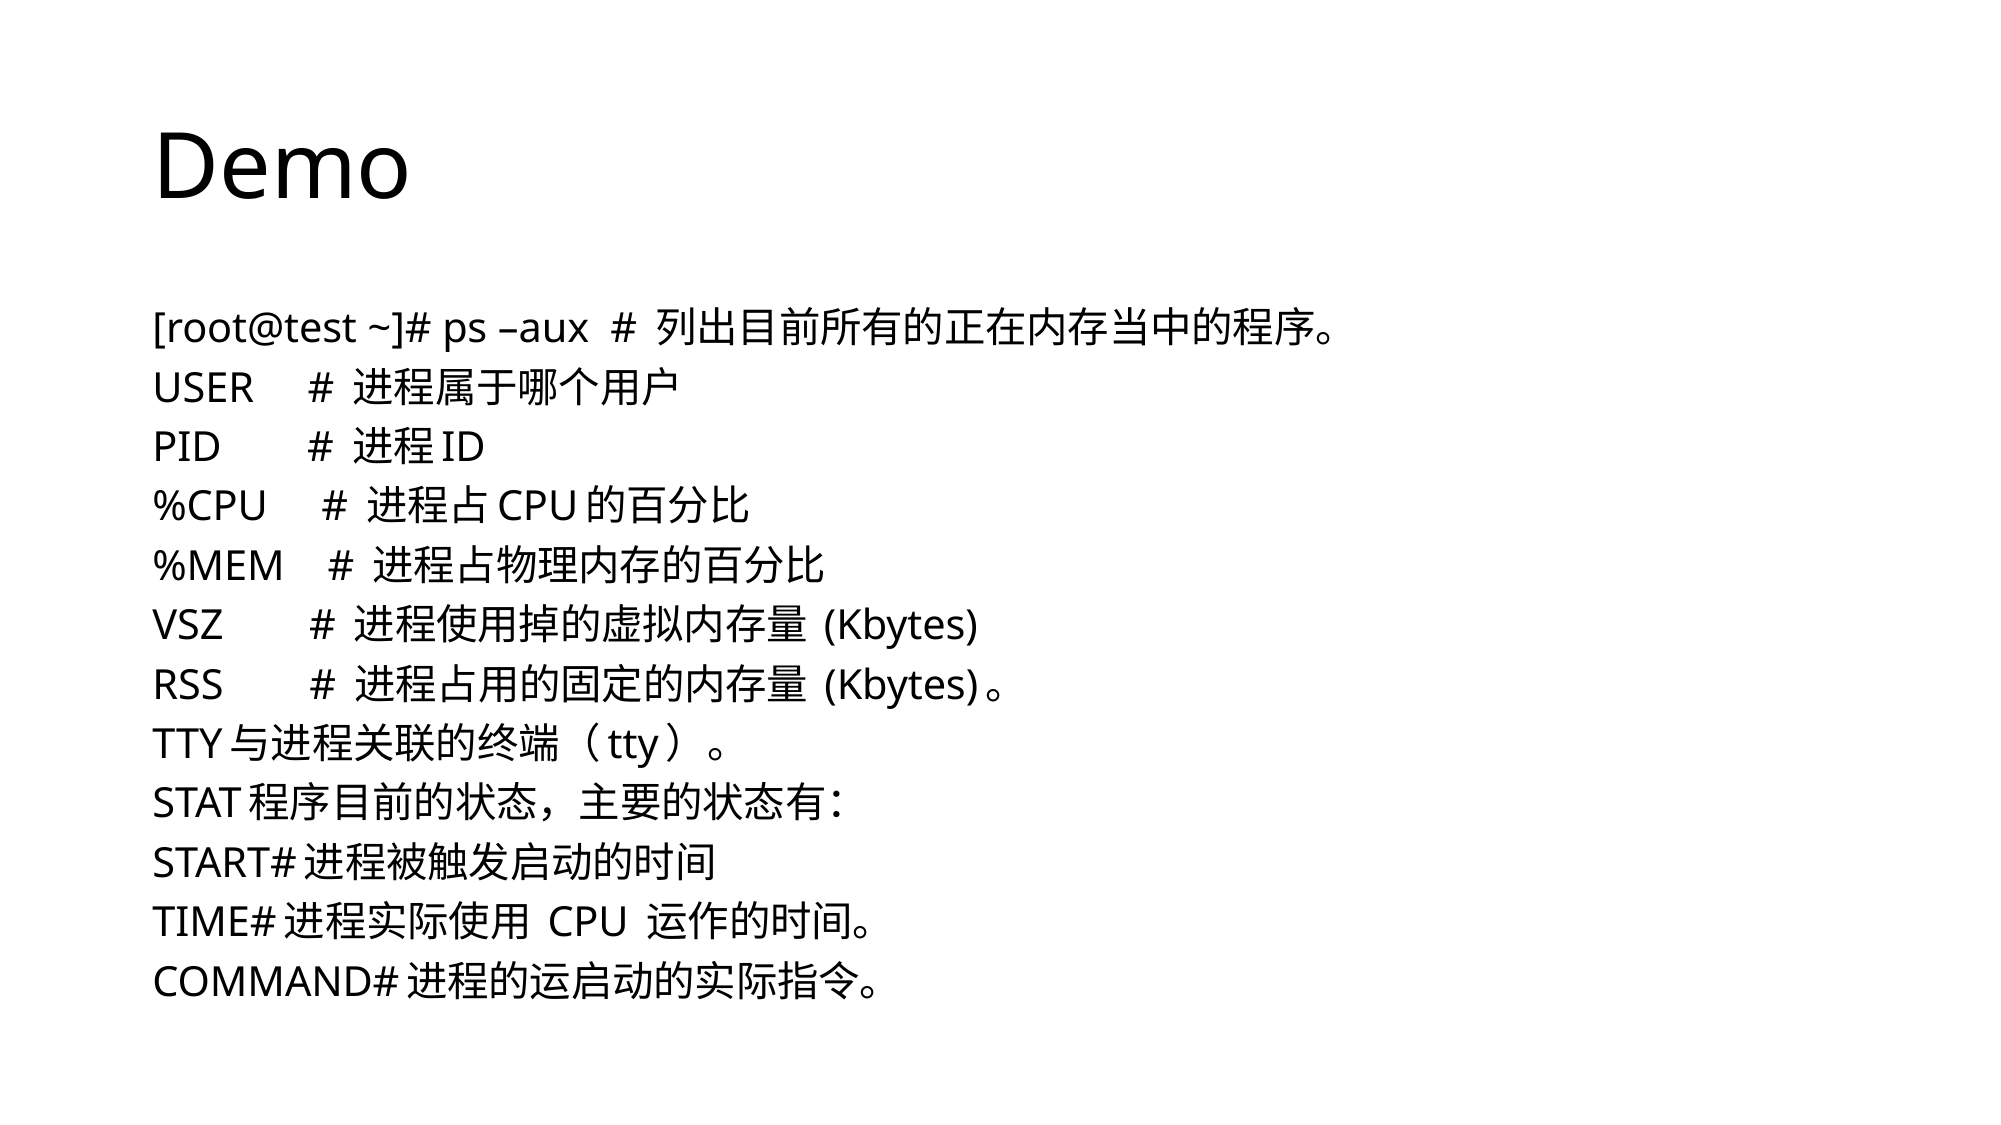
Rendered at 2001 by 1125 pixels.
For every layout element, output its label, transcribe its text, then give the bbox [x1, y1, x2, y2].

list [root@test ~]# ps –aux # 列出目前所有的正在内存当中的程序。 USER # 进程属于哪个用户 PID # 进程ID %CPU # 进程占CPU的百分比 %MEM # 进程占物理内存的百分比 VSZ # 进程使用掉的虚拟内存量 (Kbytes) RSS # 进程占用的固定的内存量 (Kbytes)。 TTY与进程关联的终端（tty）。 STAT程序目前的状态，主要的状态有： START#进程被触发启动的时间 TIME#进程实际使用 CPU 运作的时间。 COMMAND#进程的运启动的实际指令。 [137, 299, 1863, 1014]
title Demo [137, 59, 1863, 278]
